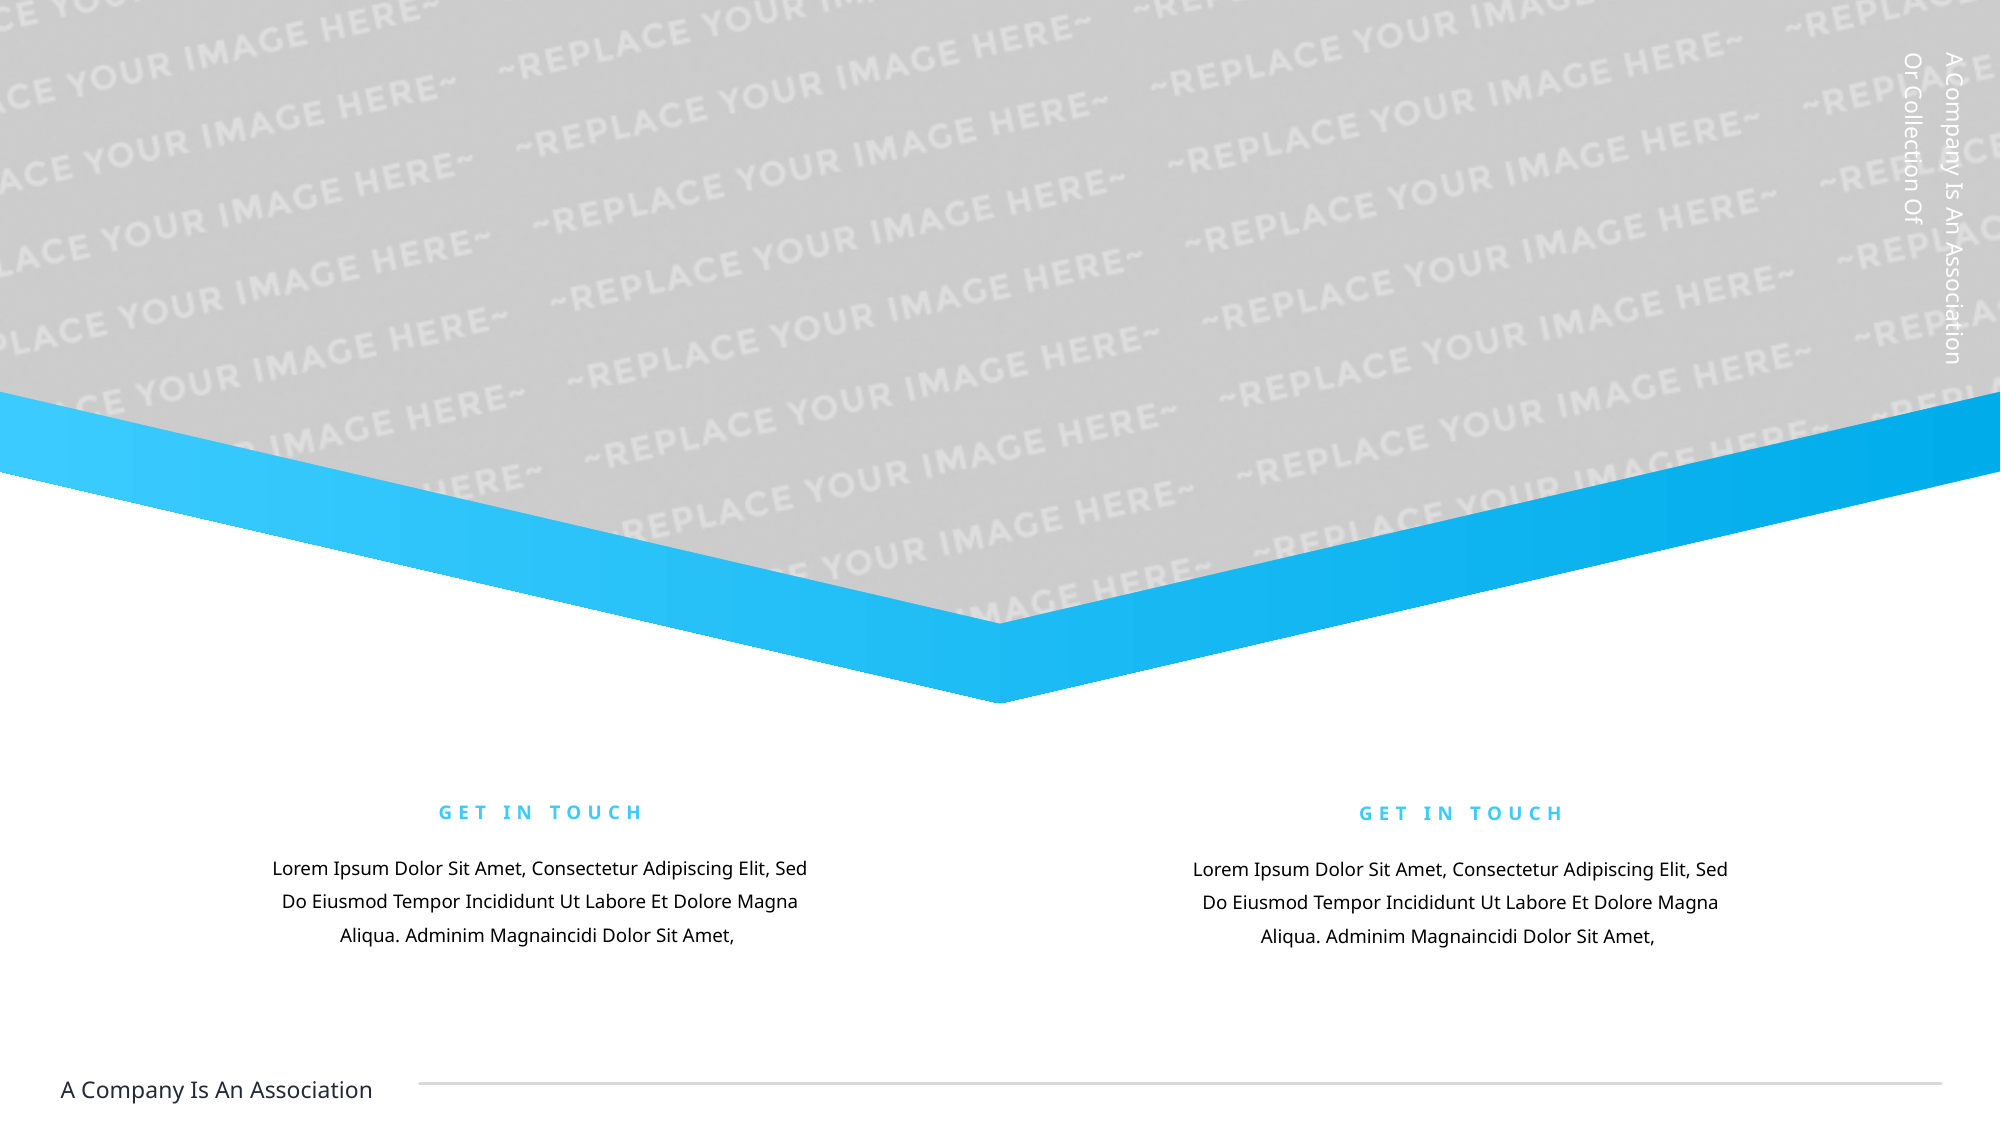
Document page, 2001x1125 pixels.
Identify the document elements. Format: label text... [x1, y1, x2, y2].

text_box [652, 624, 1348, 705]
picture [1351, 473, 2000, 624]
text_box A Company Is An Association [45, 1054, 700, 1111]
picture [0, 0, 2000, 624]
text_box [247, 781, 1753, 957]
